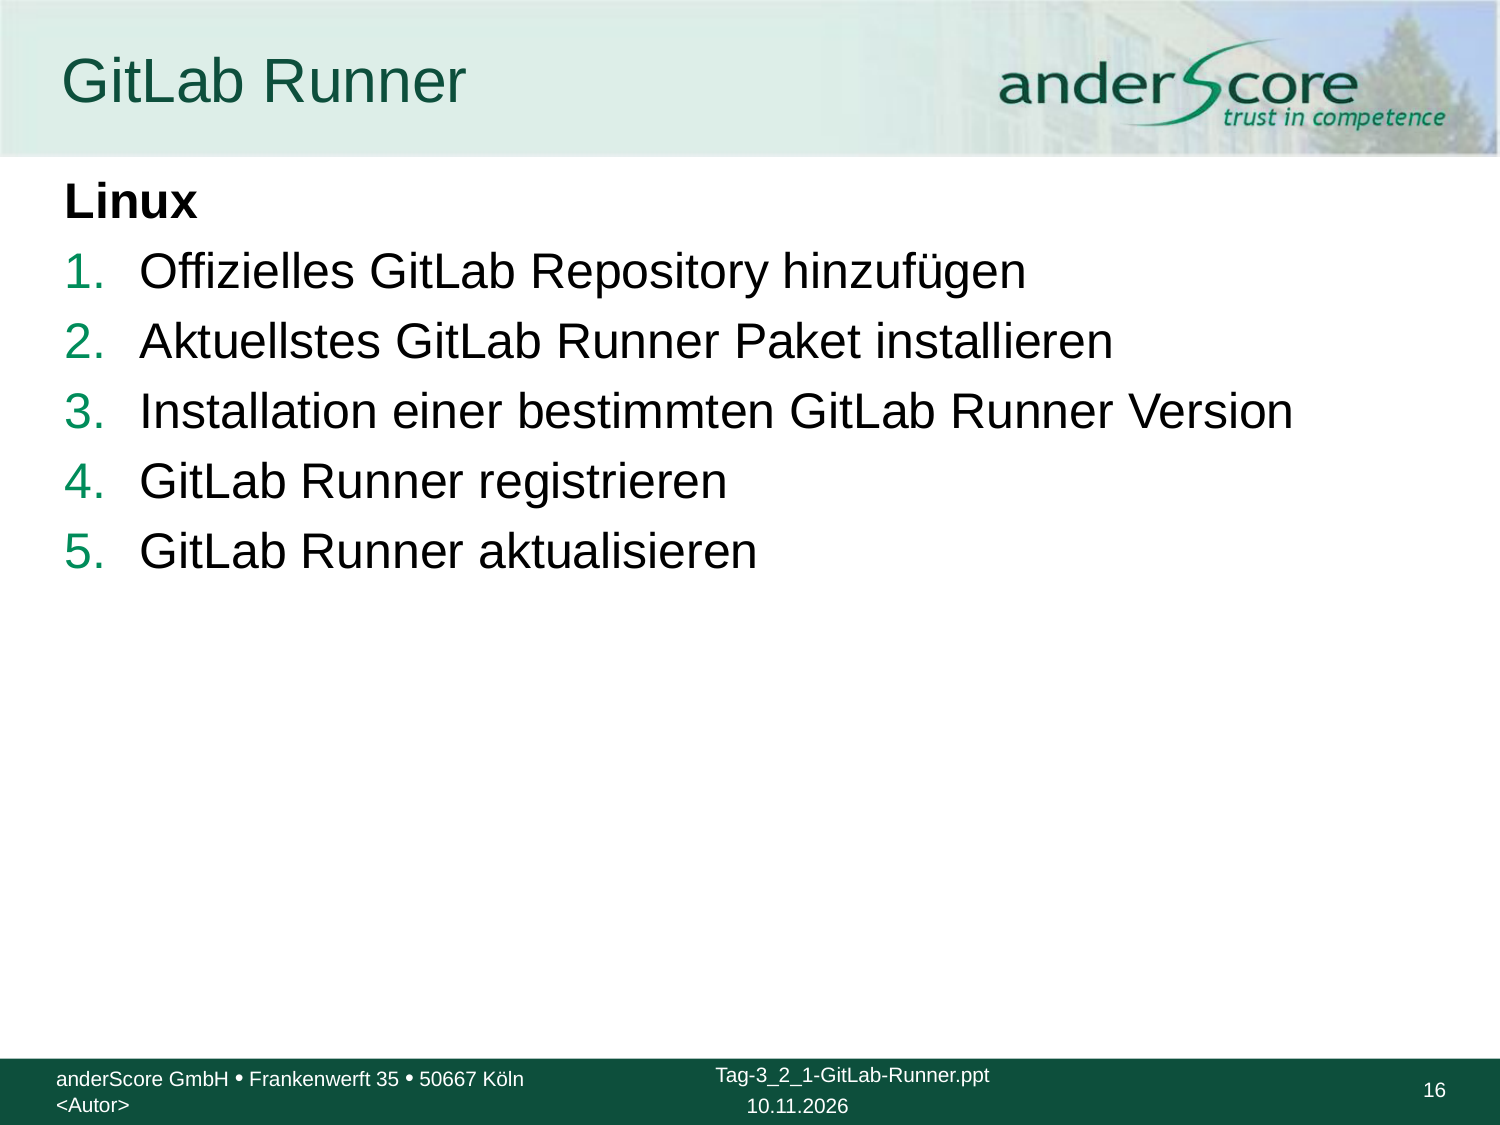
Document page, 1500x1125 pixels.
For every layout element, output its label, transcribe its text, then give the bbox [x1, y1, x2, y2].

picture [0, 0, 1500, 157]
title GitLab Runner [46, 24, 959, 141]
list Linux Offizielles GitLab Repository hinzufügen Aktuellstes GitLab Runner Paket installieren Installation einer bestimmten GitLab Runner Version GitLab Runner registrieren GitLab Runner aktualisieren [49, 160, 1447, 1047]
